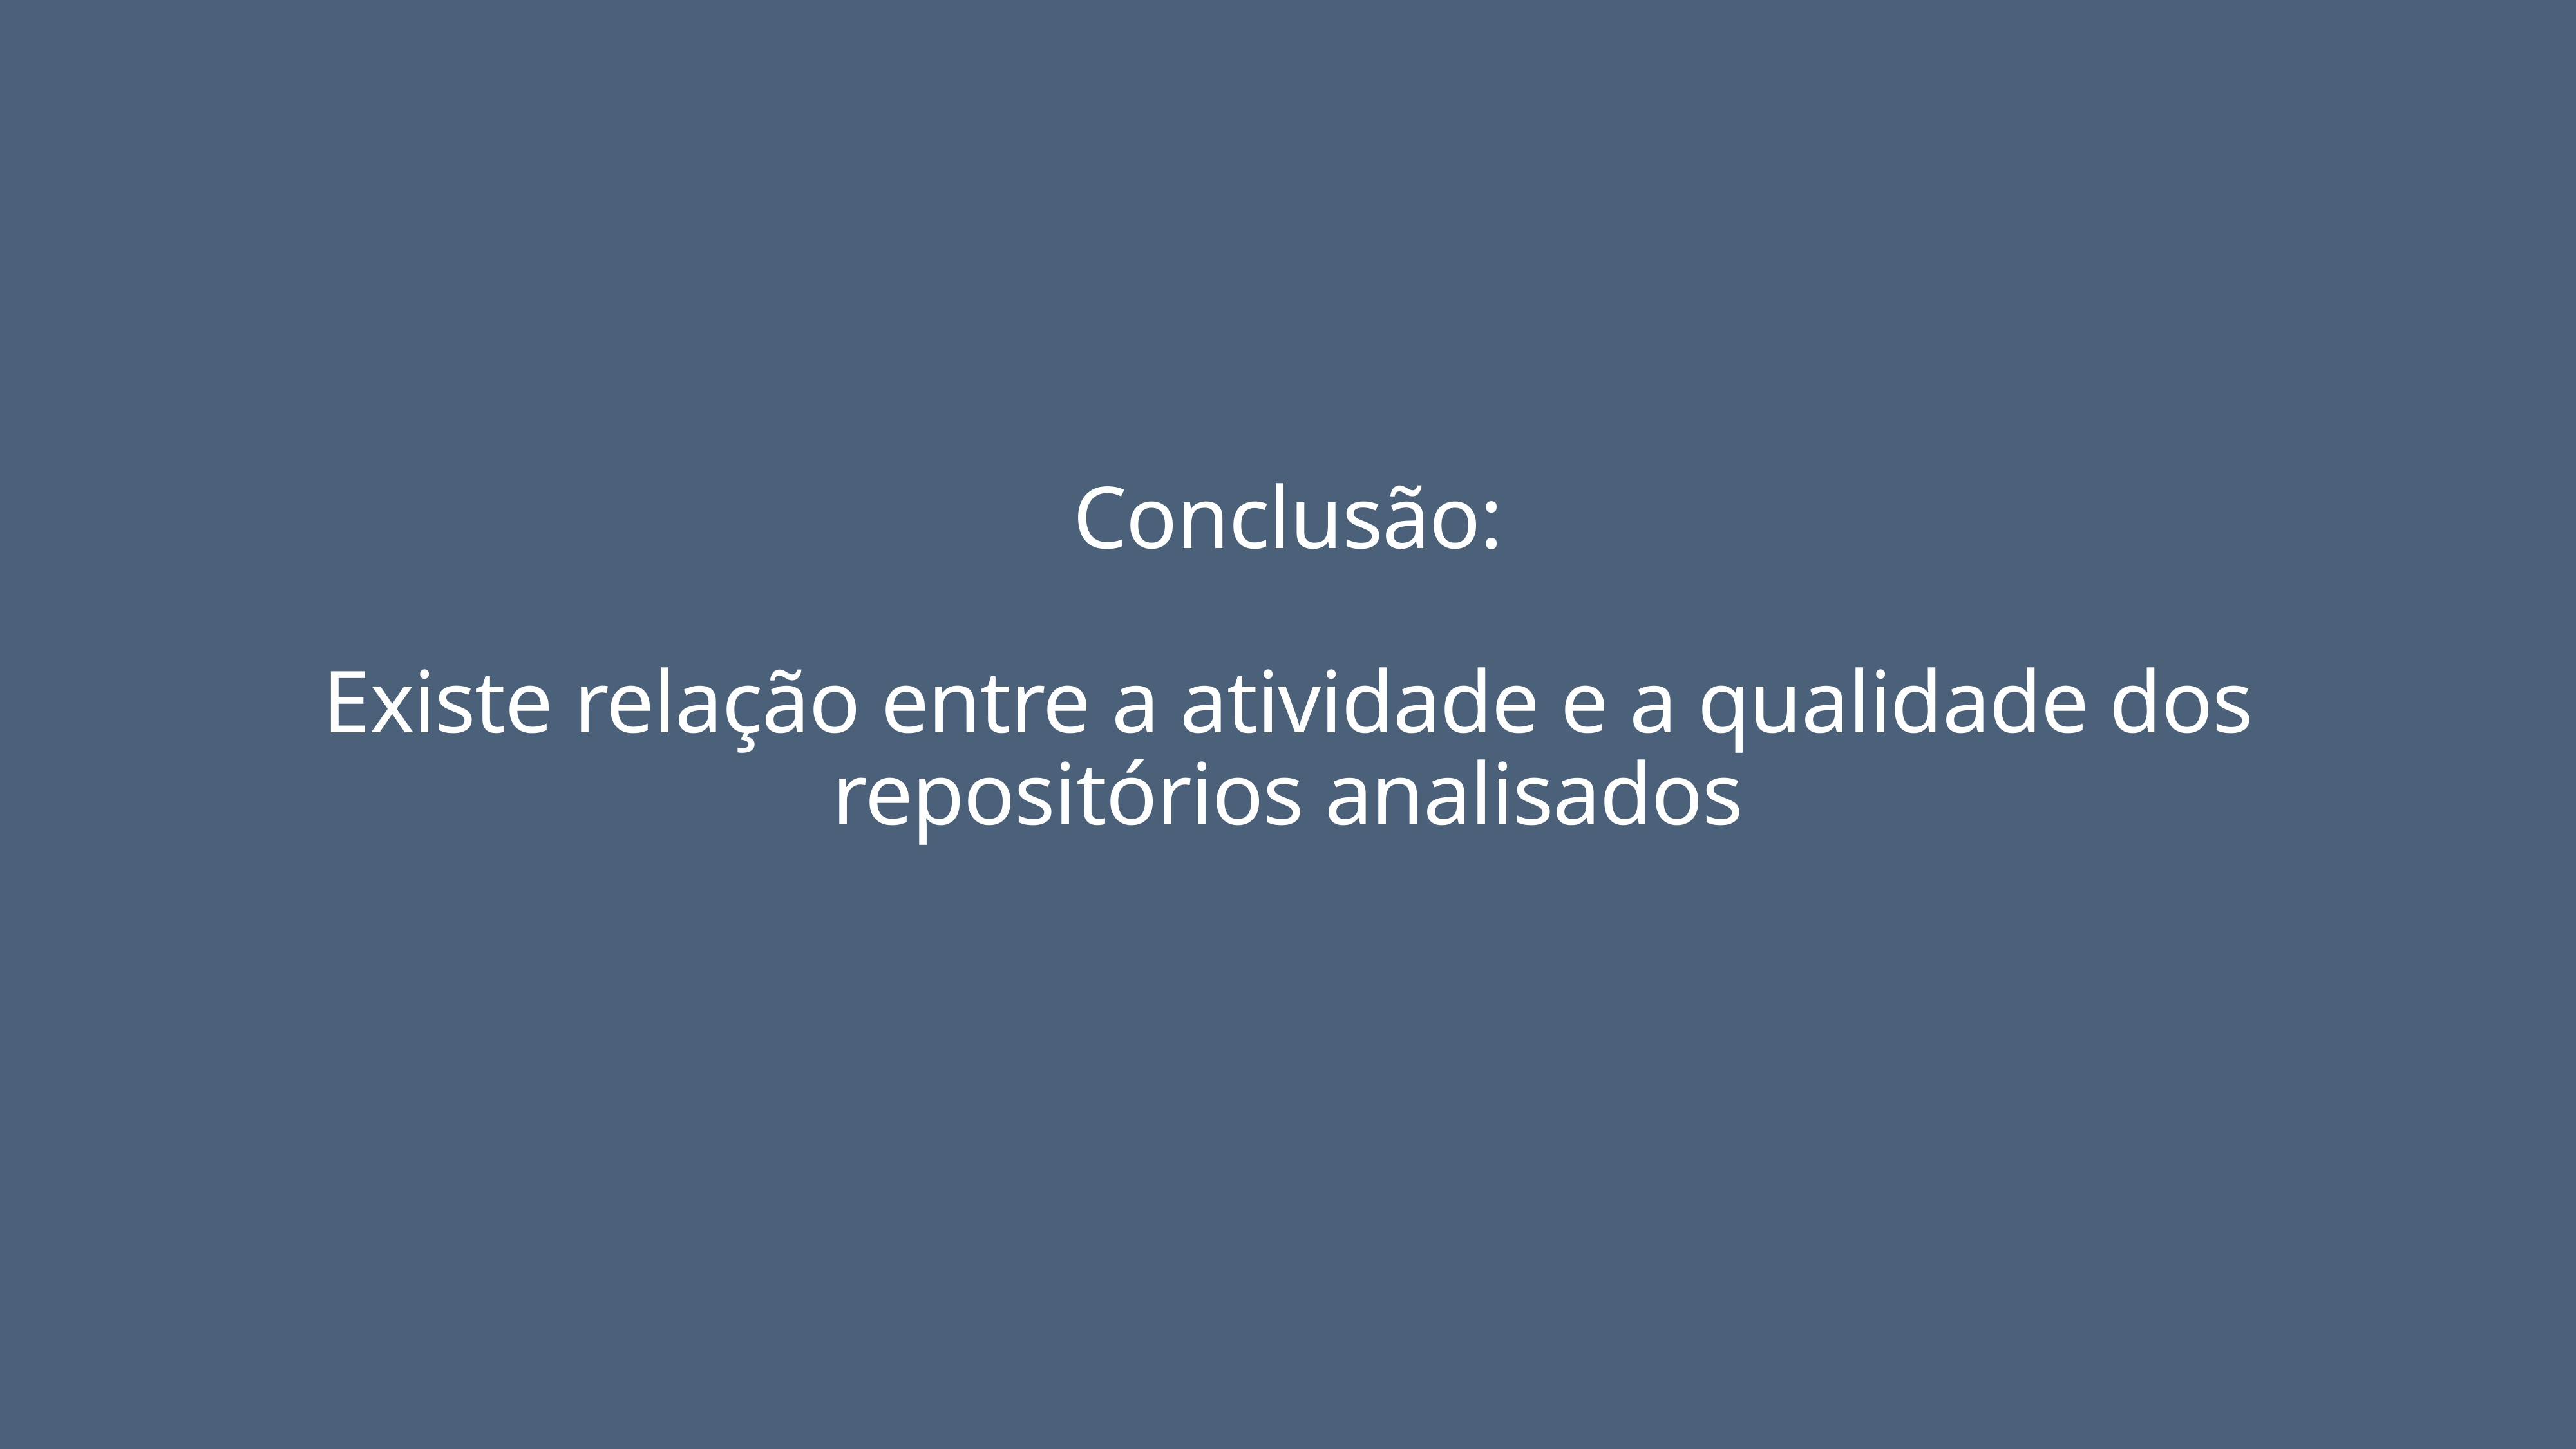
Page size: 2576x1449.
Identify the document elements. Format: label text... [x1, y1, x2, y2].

list Conclusão: Existe relação entre a atividade e a qualidade dos repositórios analisados [127, 442, 2449, 875]
